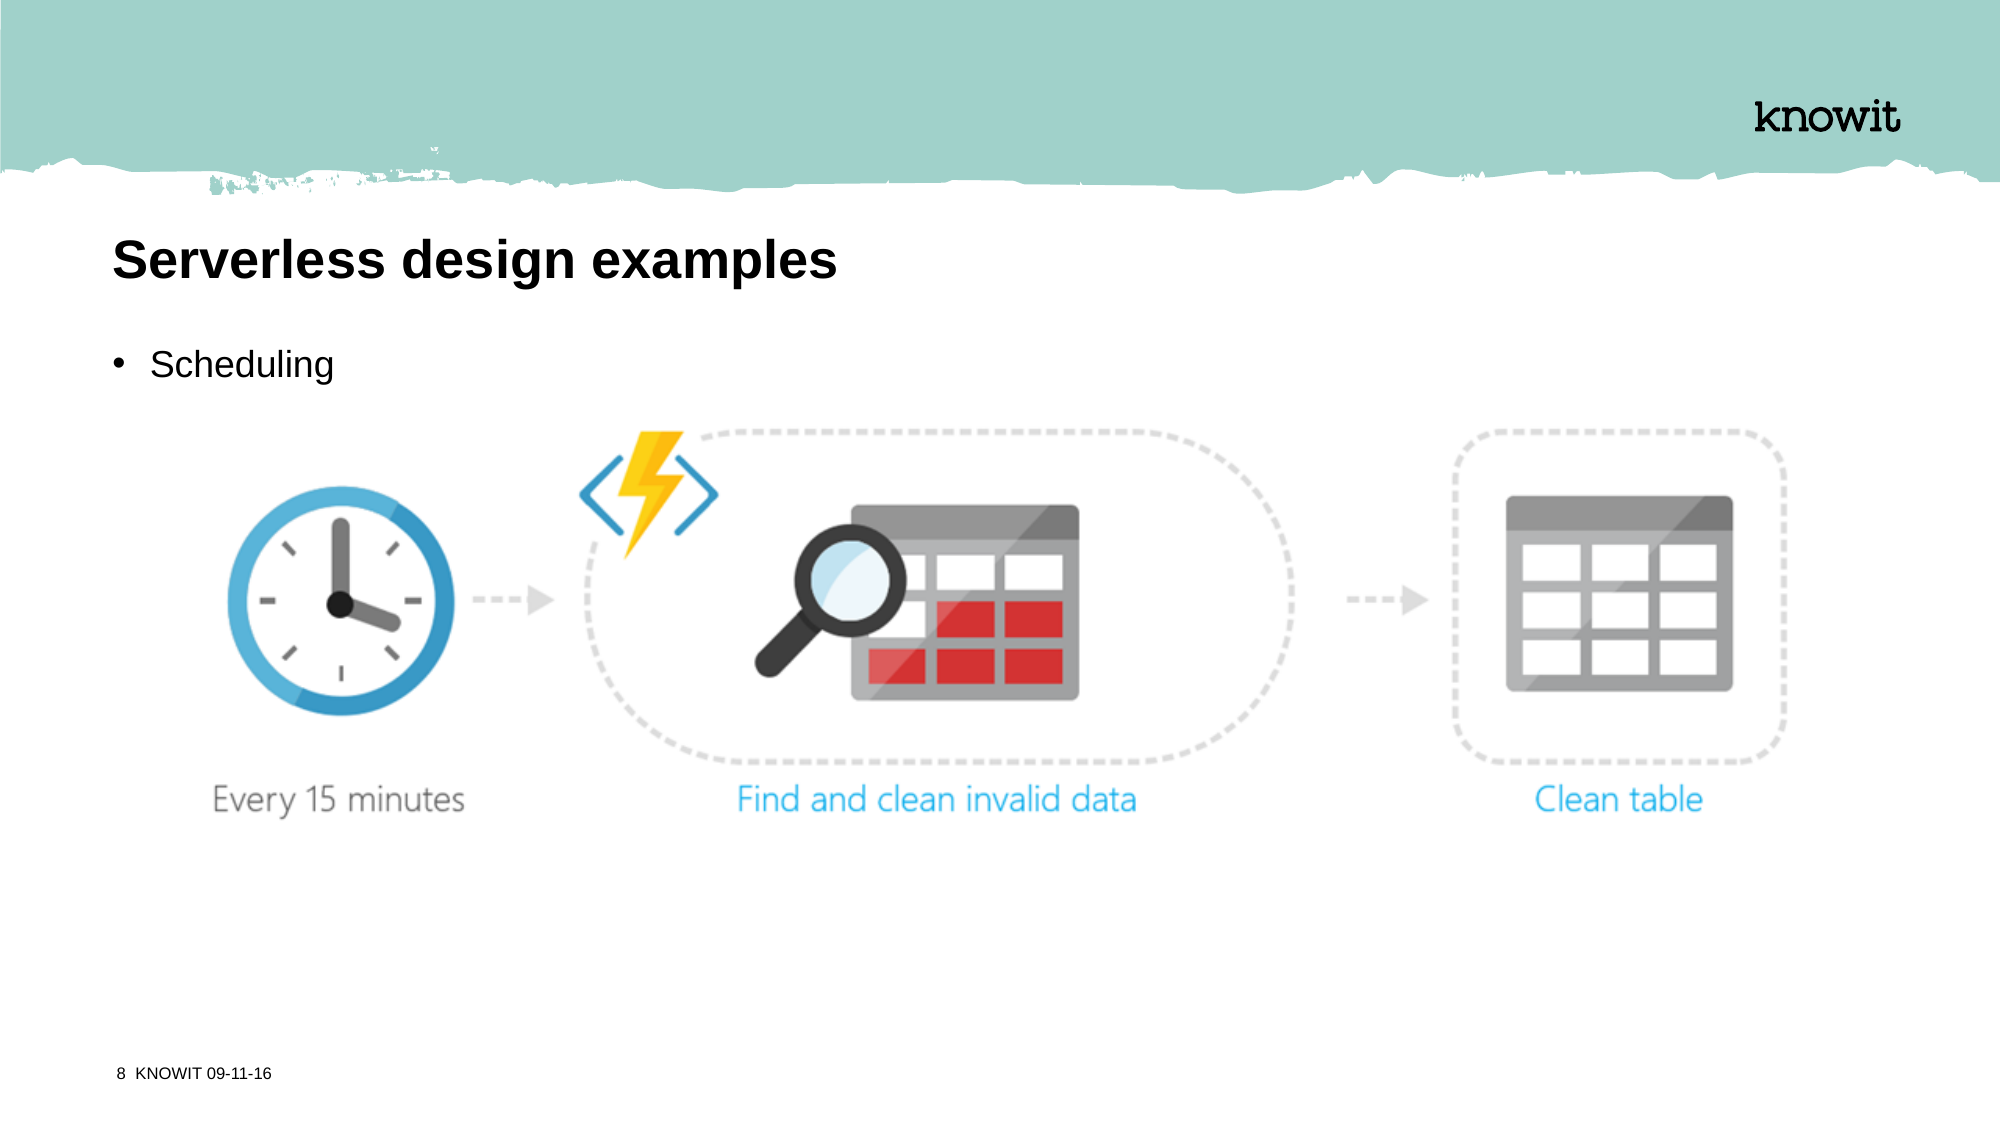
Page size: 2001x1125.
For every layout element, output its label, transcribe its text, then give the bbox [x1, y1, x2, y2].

title Serverless design examples [97, 223, 1903, 300]
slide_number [101, 1042, 1901, 1103]
list Scheduling [97, 327, 1903, 1022]
picture [199, 415, 1800, 827]
